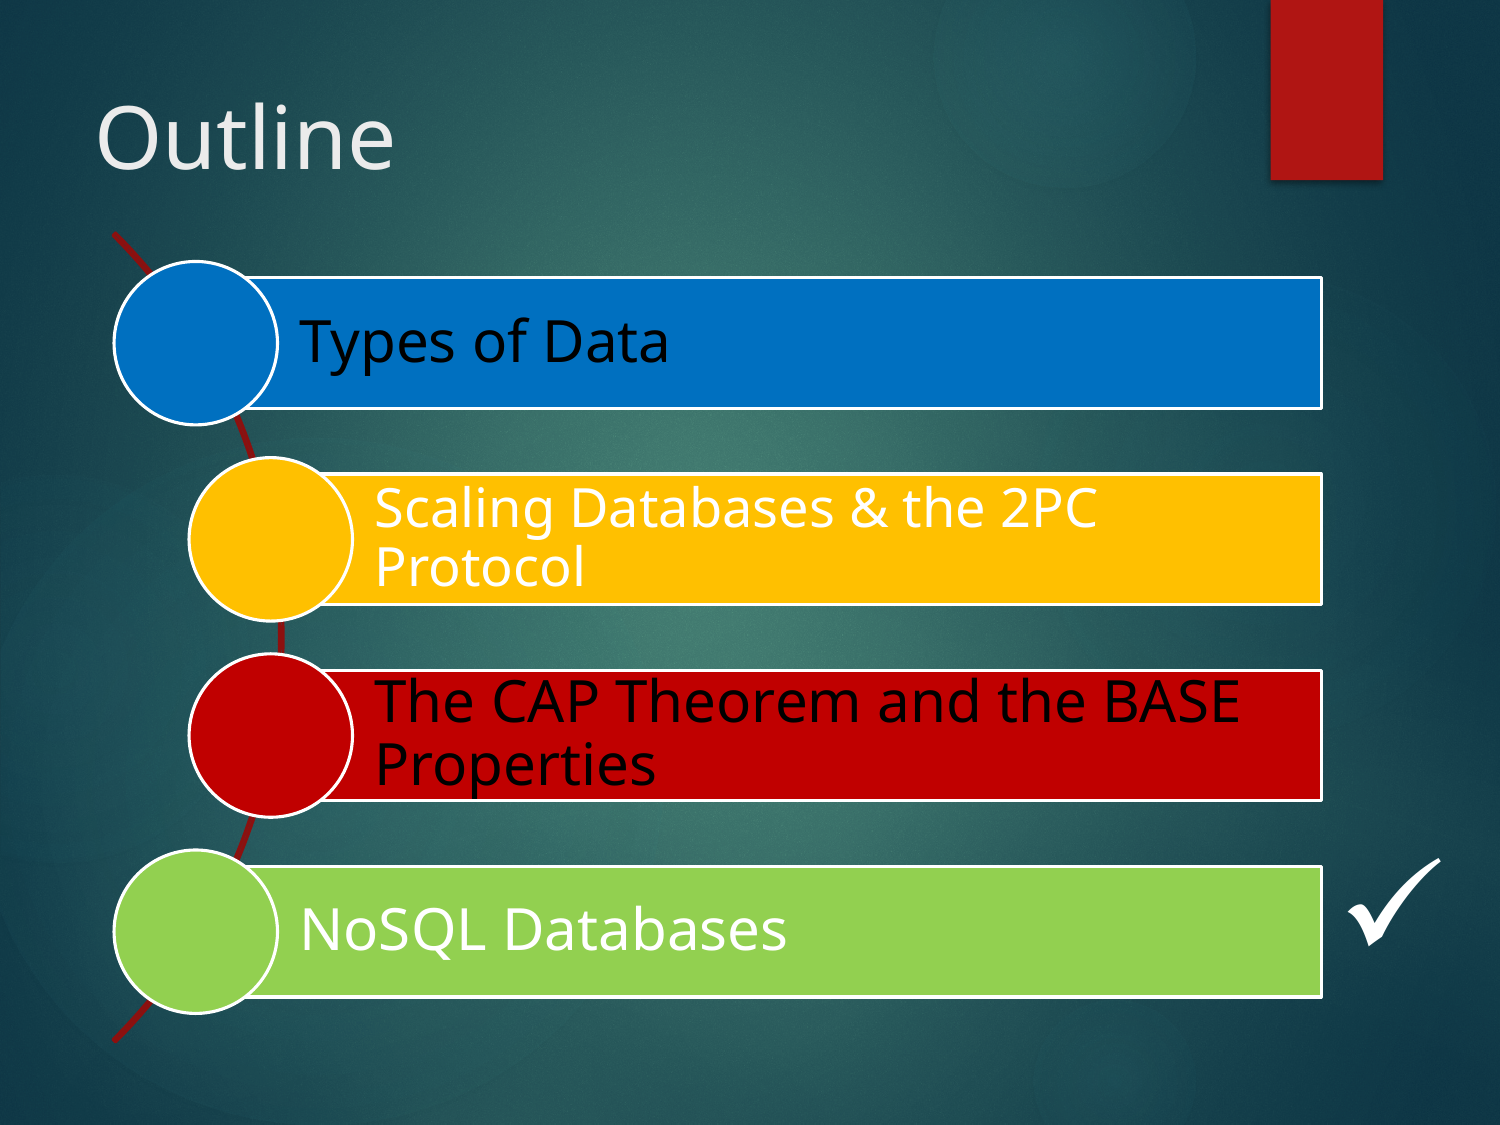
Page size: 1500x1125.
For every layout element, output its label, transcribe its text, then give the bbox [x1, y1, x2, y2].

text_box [99, 212, 1334, 1063]
title Outline [79, 74, 1237, 304]
text_box [1338, 841, 1500, 1022]
